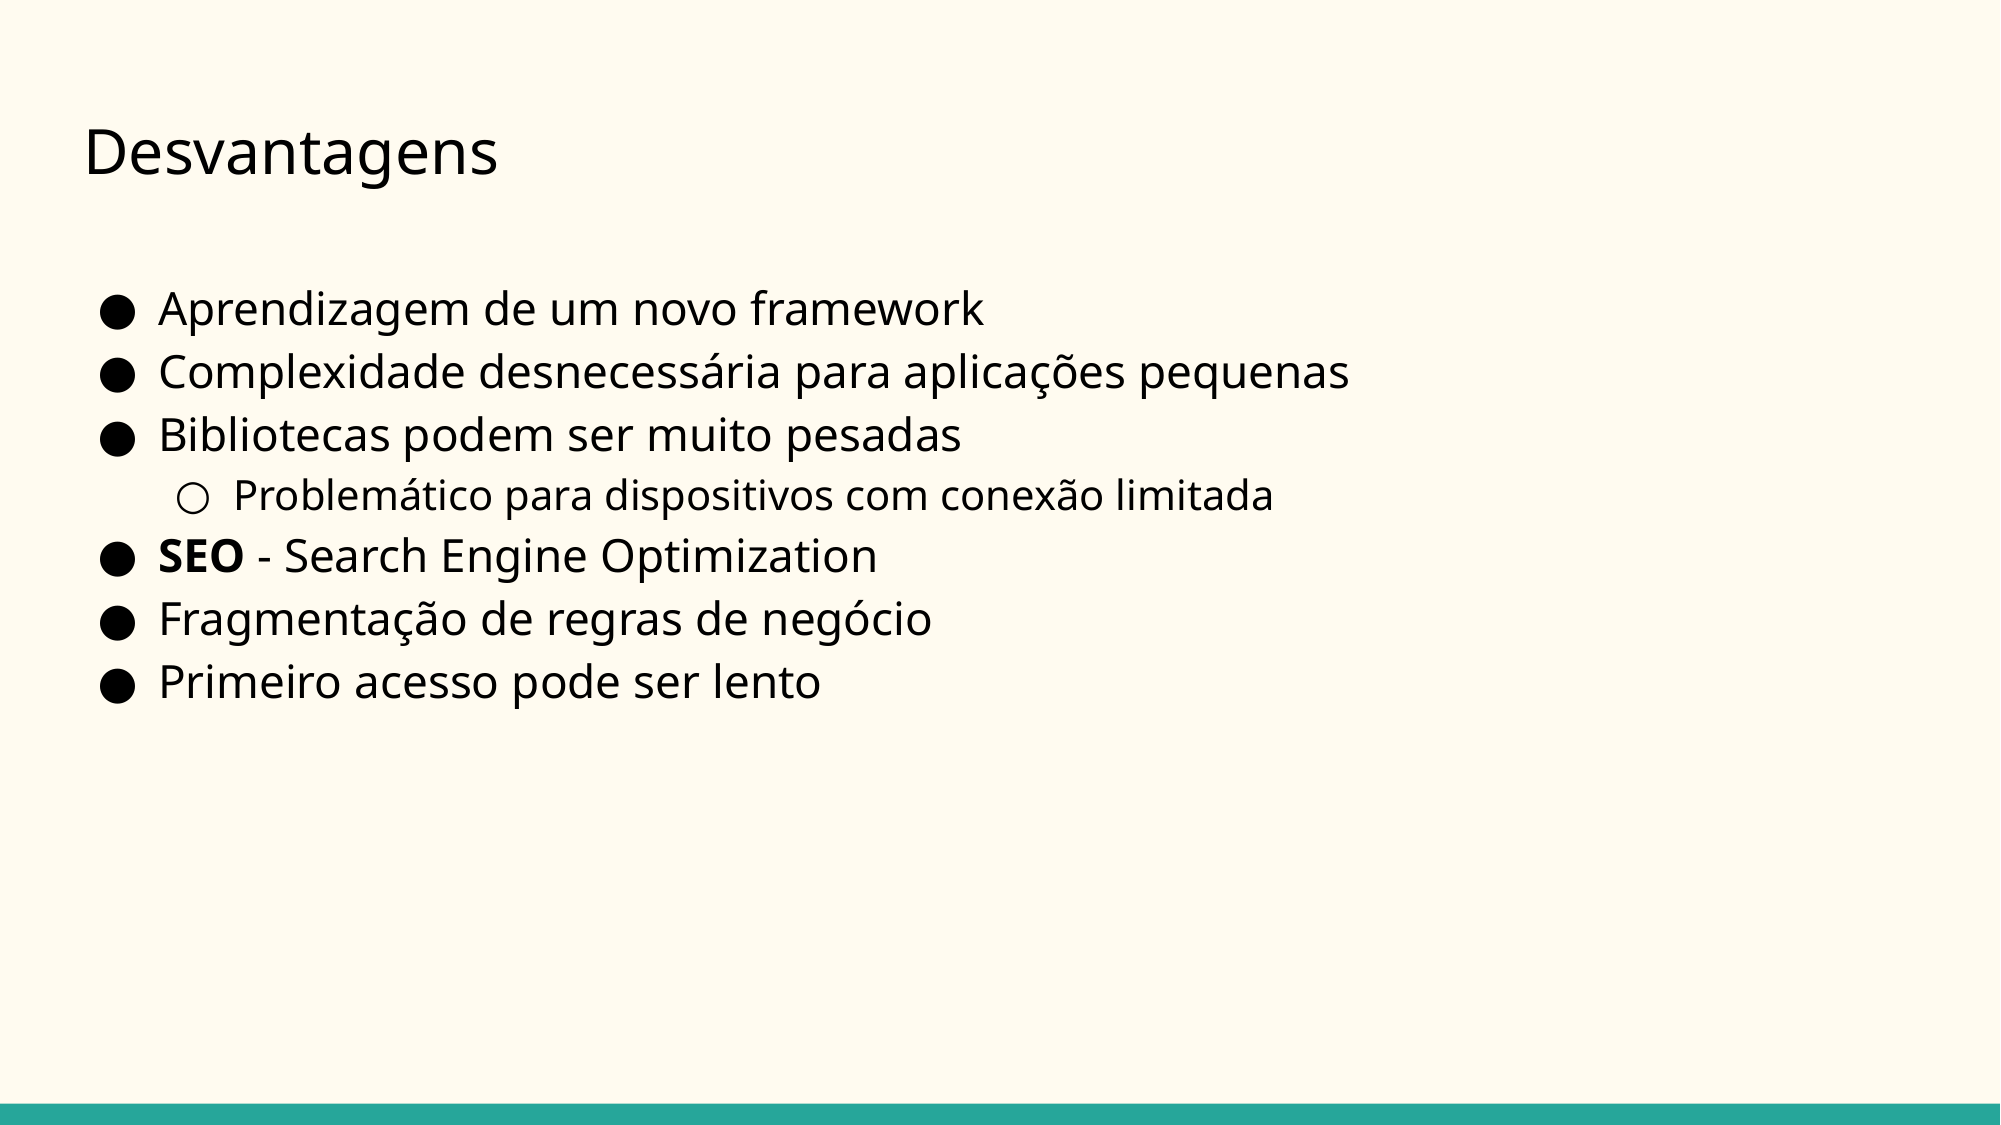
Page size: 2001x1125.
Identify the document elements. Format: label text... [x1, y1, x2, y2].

list Aprendizagem de um novo framework Complexidade desnecessária para aplicações pequenas Bibliotecas podem ser muito pesadas Problemático para dispositivos com conexão limitada SEO - Search Engine Optimization Fragmentação de regras de negócio Primeiro acesso pode ser lento [68, 256, 1932, 1000]
title Desvantagens [68, 97, 1932, 232]
